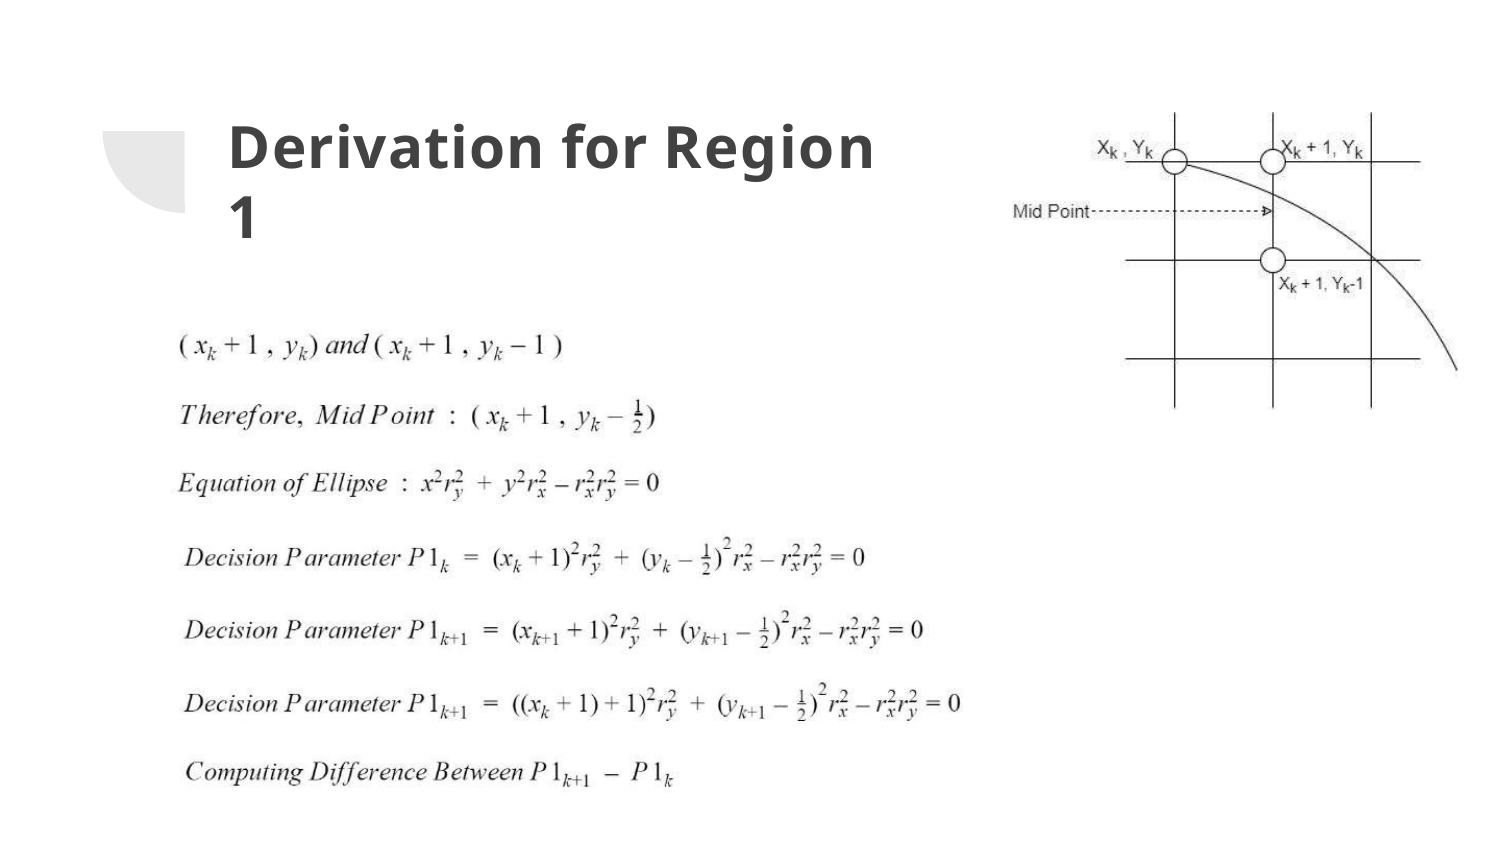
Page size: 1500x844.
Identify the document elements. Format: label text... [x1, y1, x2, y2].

picture [170, 329, 963, 794]
picture [1012, 112, 1458, 410]
title Derivation for Region 1 [225, 107, 878, 251]
